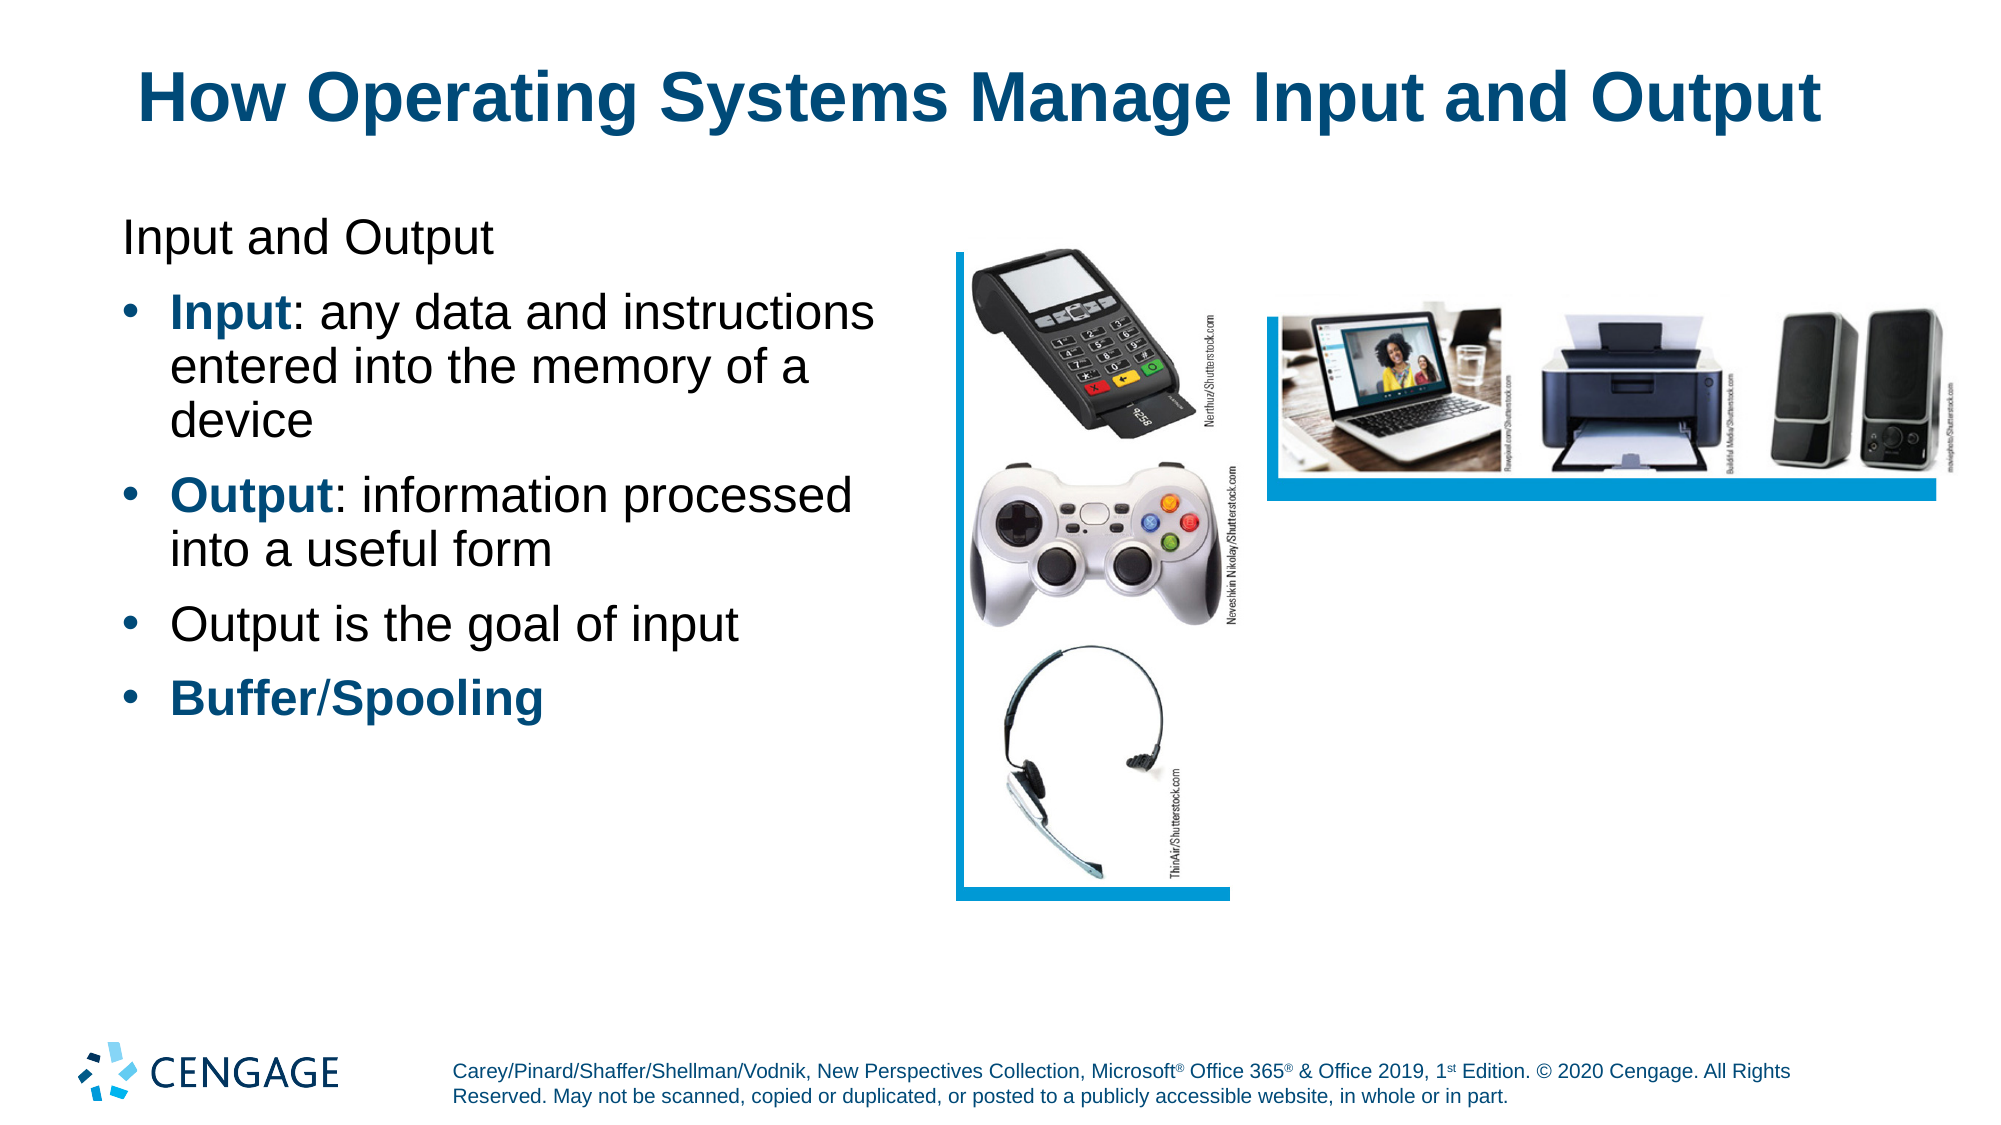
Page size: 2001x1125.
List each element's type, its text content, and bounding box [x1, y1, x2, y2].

title How Operating Systems Manage Input and Output [137, 59, 1863, 171]
list Input and Output Input: any data and instructions entered into the memory of a device Output: information processed into a useful form Output is the goal of input Buffer/Spooling [121, 211, 932, 990]
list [956, 237, 1244, 901]
picture [78, 1042, 338, 1101]
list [1267, 294, 1959, 501]
